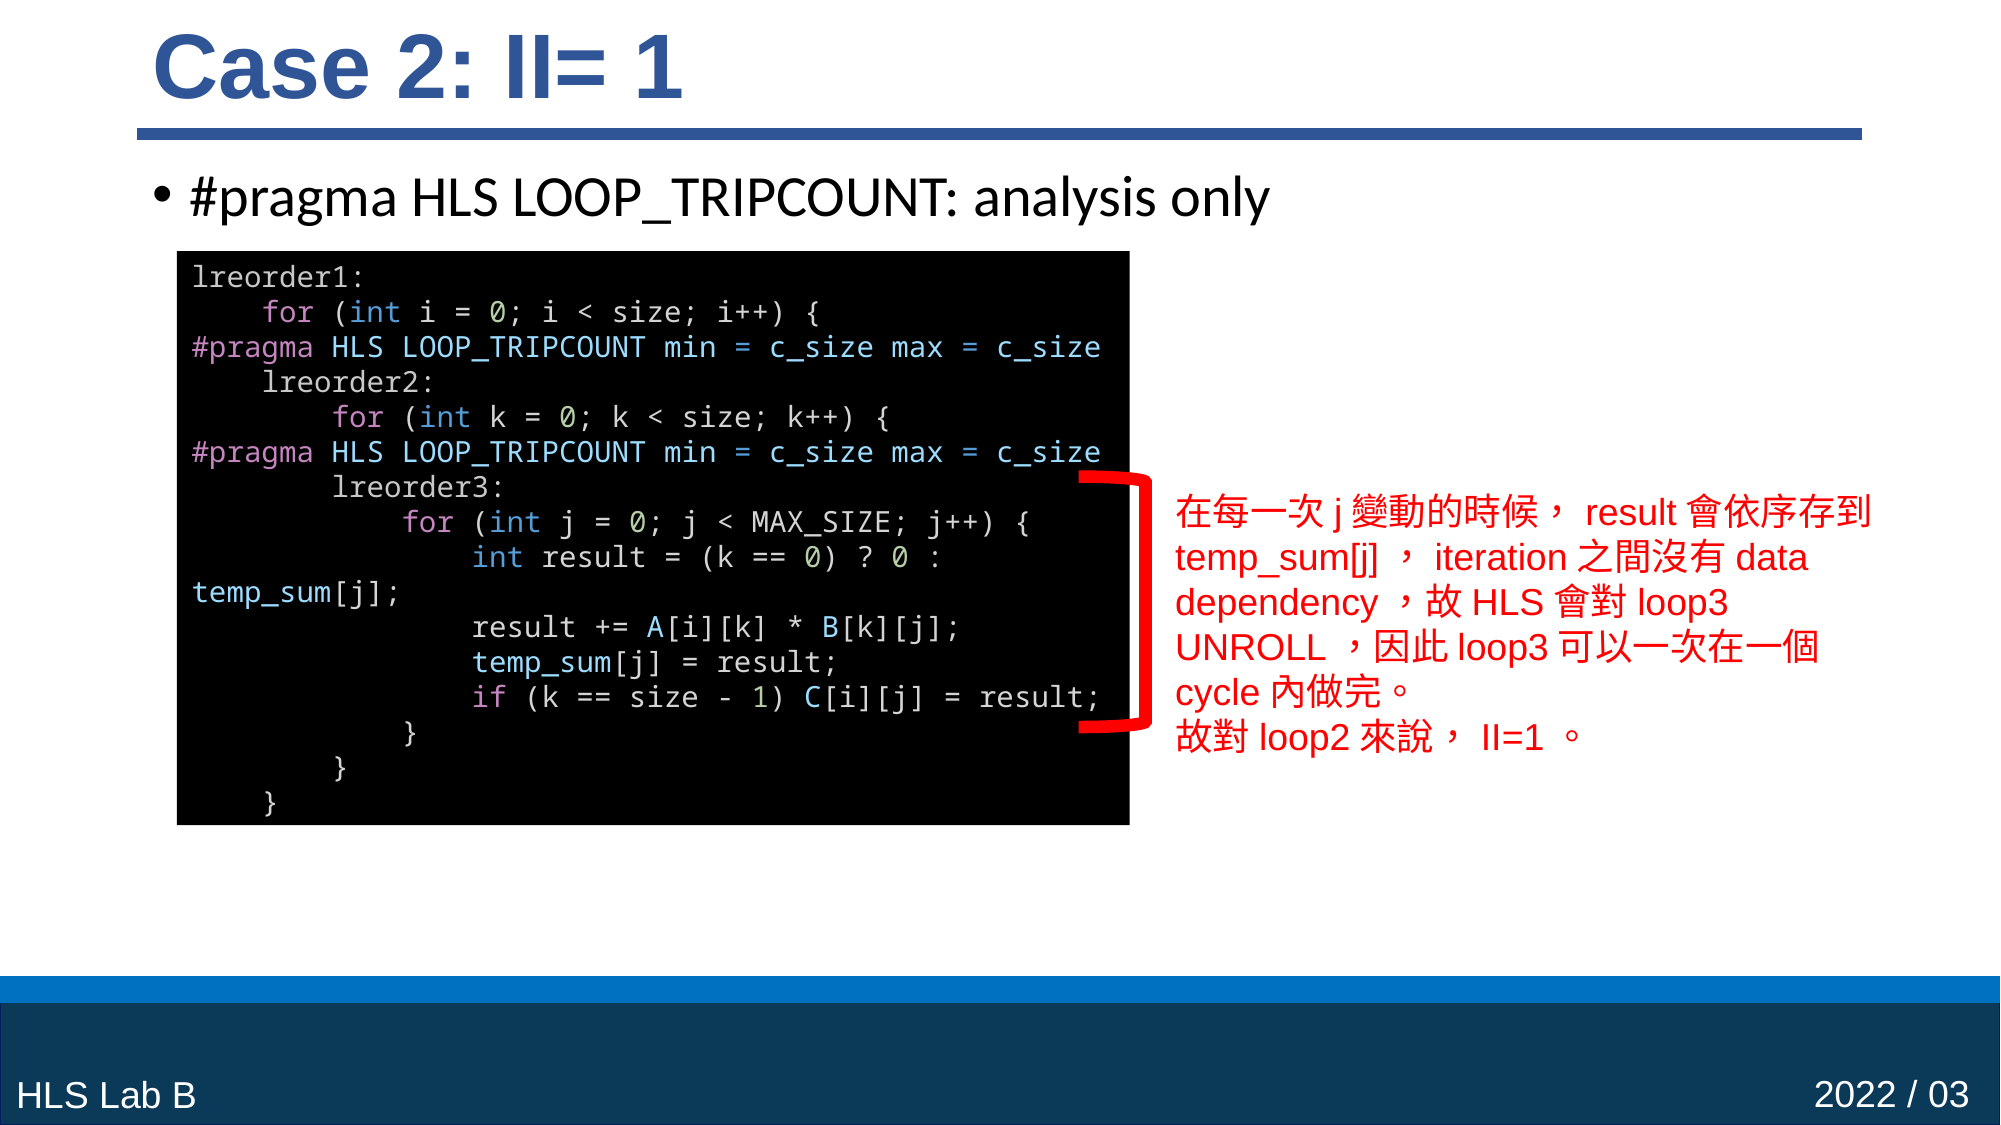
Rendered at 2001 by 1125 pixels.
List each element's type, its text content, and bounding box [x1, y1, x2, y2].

text_box lreorder1: for (int i = 0; i < size; i++) { #pragma HLS LOOP_TRIPCOUNT min = c_size max = c_size lreorder2: for (int k = 0; k < size; k++) { #pragma HLS LOOP_TRIPCOUNT min = c_size max = c_size lreorder3: for (int j = 0; j < MAX_SIZE; j++) { int result = (k == 0) ? 0 : temp_sum[j]; result += A[i][k] * B[k][j]; temp_sum[j] = result; if (k == size - 1) C[i][j] = result; } } } [176, 251, 1130, 826]
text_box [0, 977, 2000, 1125]
title Case 2: II= 1 [137, 0, 1788, 128]
text_box [1078, 476, 1147, 728]
text_box 在每一次j變動的時候，result會依序存到temp_sum[j]，iteration之間沒有data dependency，故HLS會對loop3 UNROLL，因此loop3可以一次在一個cycle內做完。 故對loop2來說，II=1。 [1160, 480, 1902, 766]
list #pragma HLS LOOP_TRIPCOUNT: analysis only [137, 158, 1863, 976]
